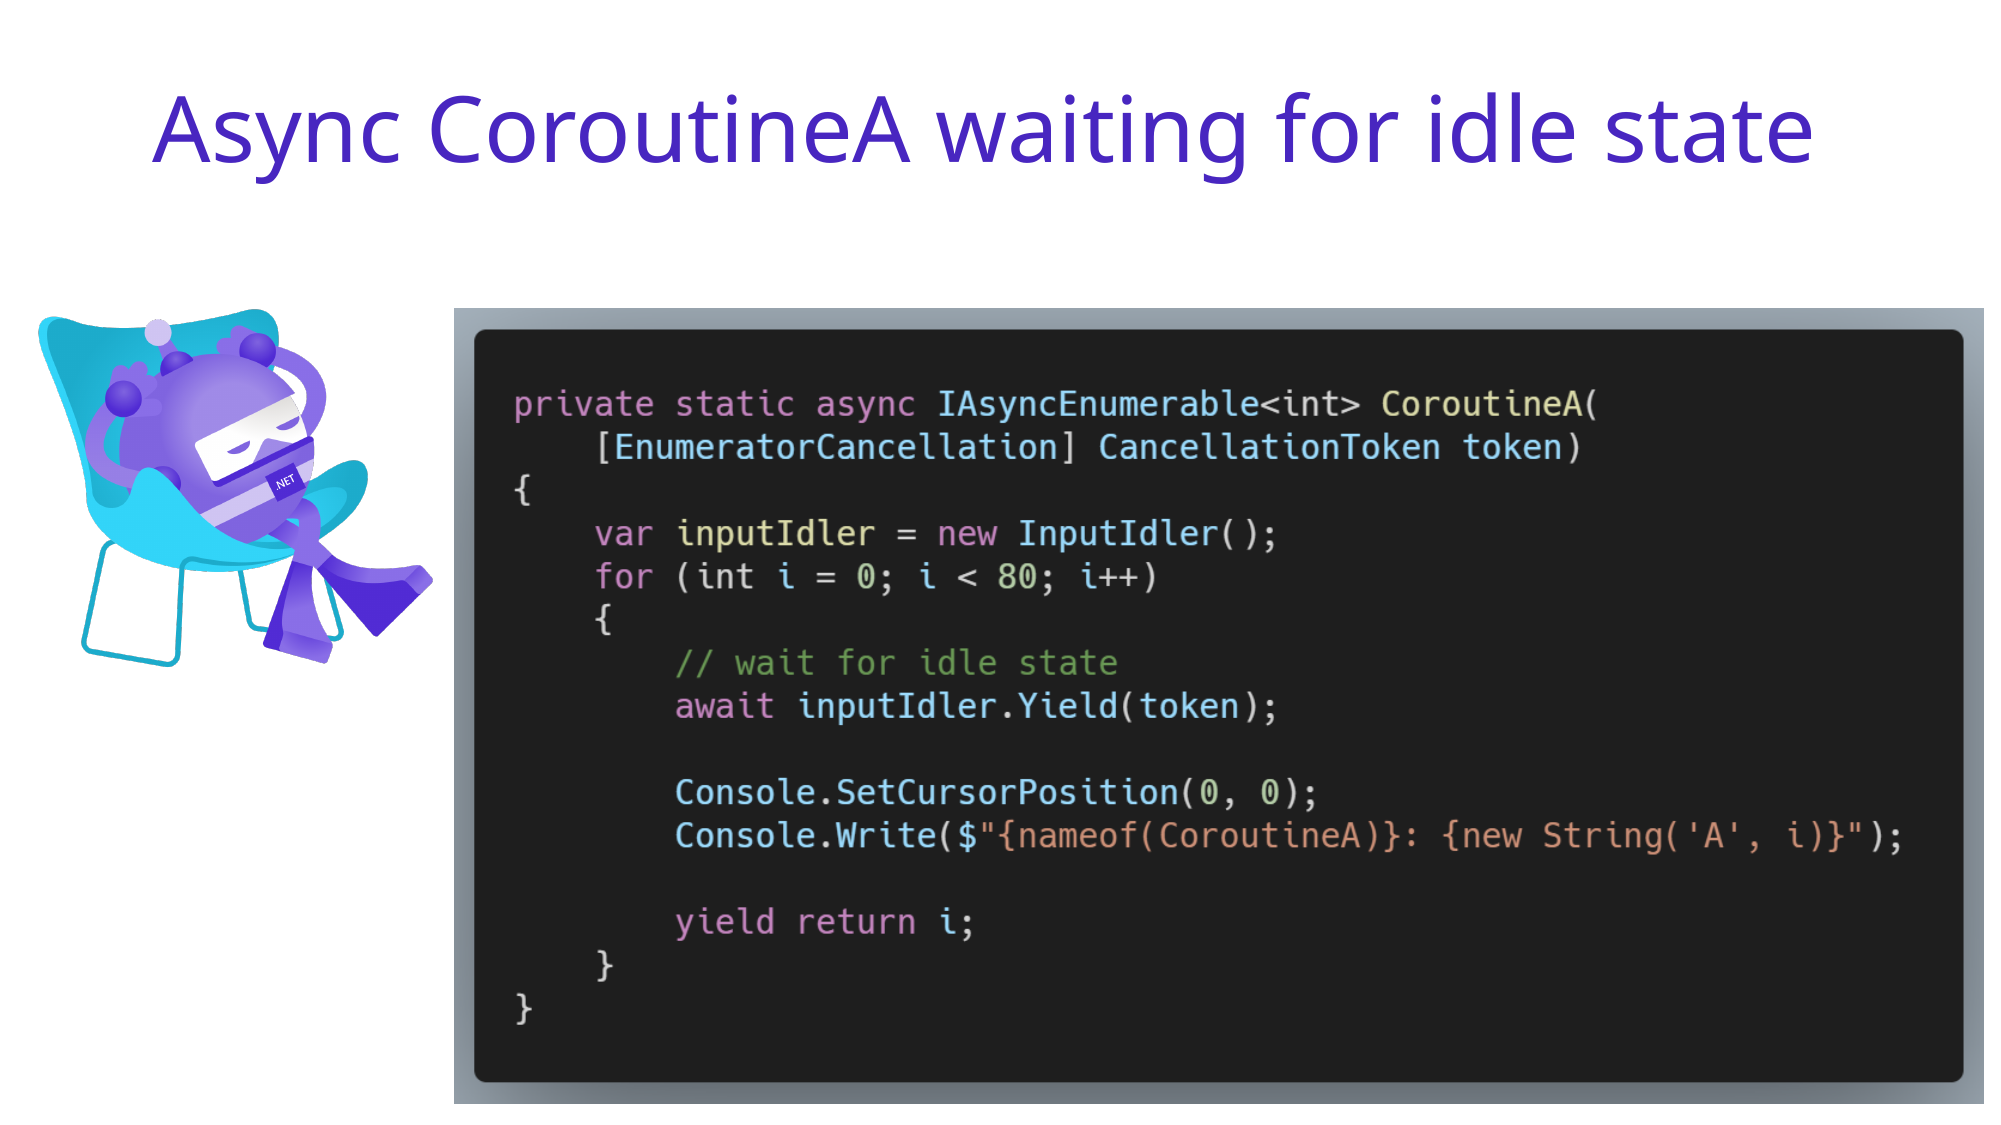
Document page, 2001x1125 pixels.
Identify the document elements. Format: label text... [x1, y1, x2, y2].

title Async CoroutineA waiting for idle state [137, 46, 1863, 220]
picture [38, 308, 433, 668]
picture [453, 308, 1984, 1104]
